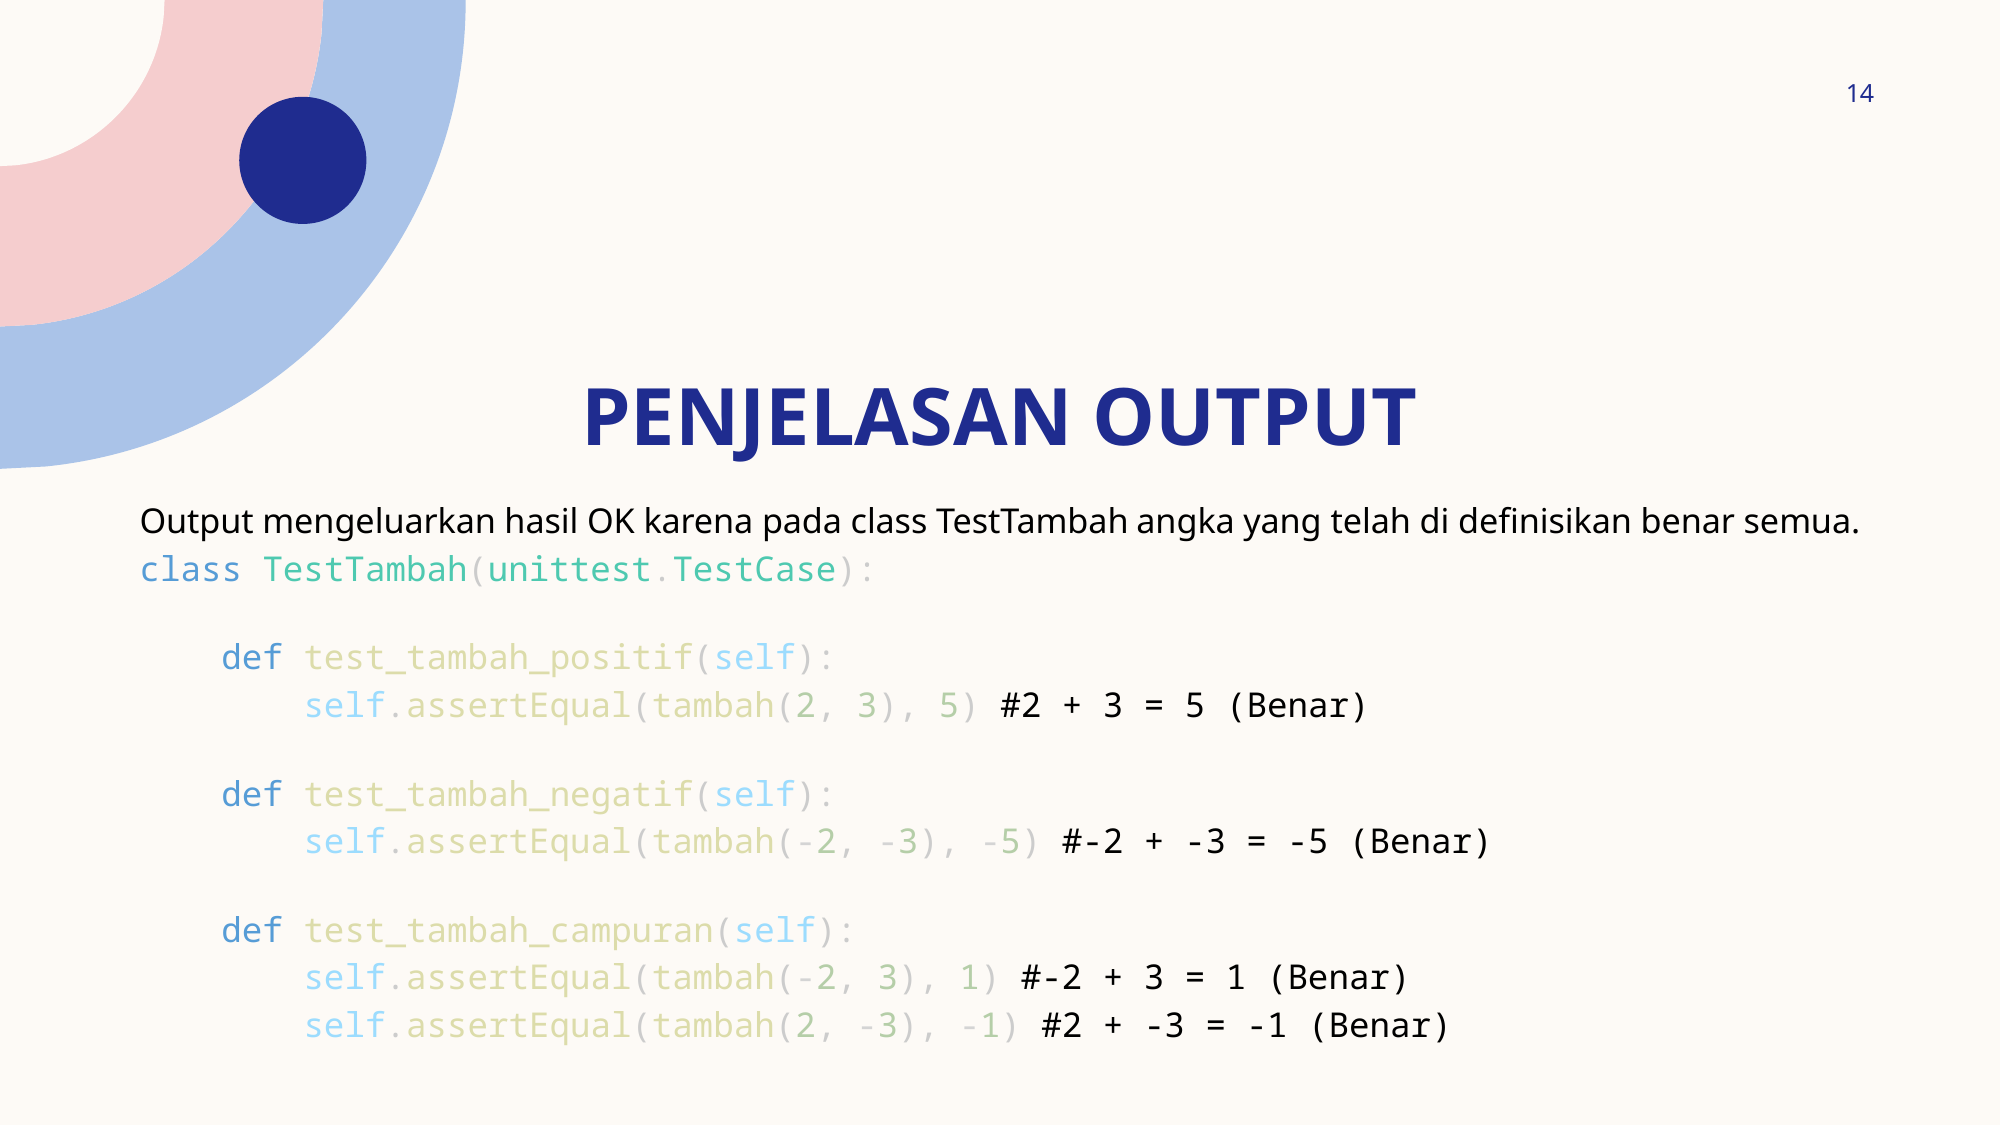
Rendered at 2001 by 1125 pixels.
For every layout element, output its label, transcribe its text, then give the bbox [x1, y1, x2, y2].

slide_number 14 [1712, 75, 1875, 116]
list Output mengeluarkan hasil OK karena pada class TestTambah angka yang telah di definisikan benar semua. class TestTambah(unittest.TestCase): def test_tambah_positif(self): self.assertEqual(tambah(2, 3), 5) #2 + 3 = 5 (Benar) def test_tambah_negatif(self): self.assertEqual(tambah(-2, -3), -5) #-2 + -3 = -5 (Benar) def test_tambah_campuran(self): self.assertEqual(tambah(-2, 3), 1) #-2 + 3 = 1 (Benar) self.assertEqual(tambah(2, -3), -1) #2 + -3 = -1 (Benar) [124, 492, 1876, 1073]
title Penjelasan output [124, 120, 1875, 469]
